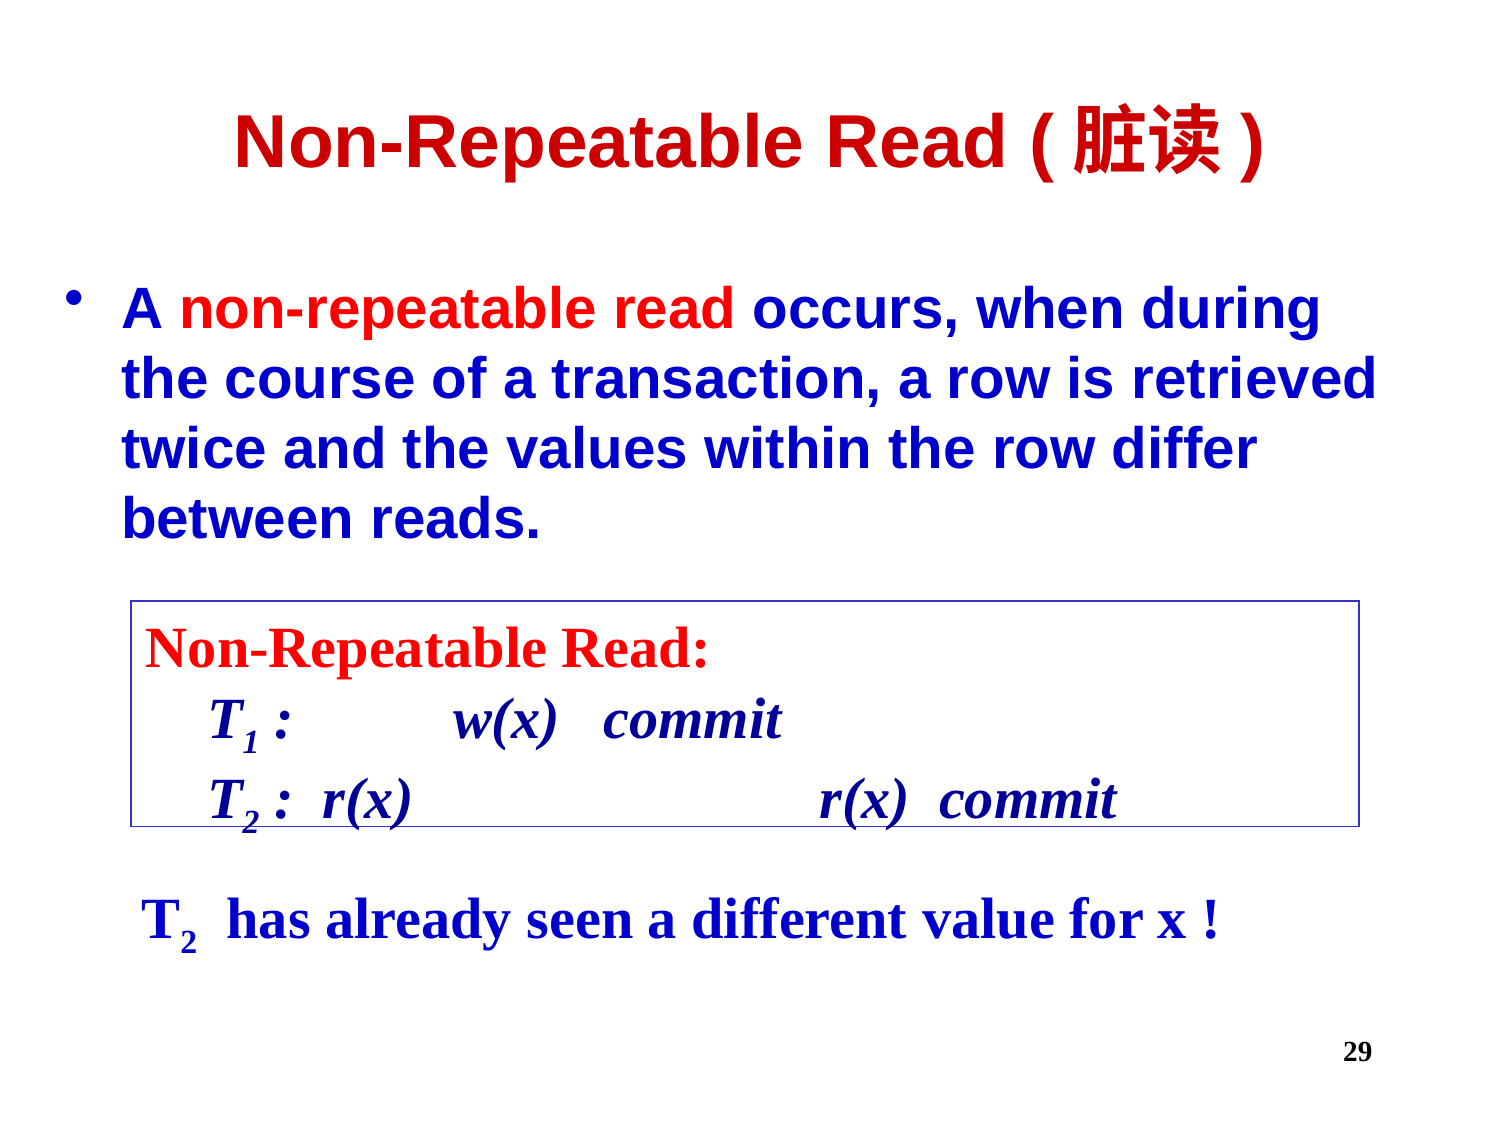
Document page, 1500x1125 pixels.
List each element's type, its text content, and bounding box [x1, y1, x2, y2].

text_box T2 has already seen a different value for x ! [126, 872, 1363, 968]
text_box [1074, 1024, 1388, 1100]
list A non-repeatable read occurs, when during the course of a transaction, a row is retrieved twice and the values within the row differ between reads. [49, 262, 1438, 916]
title Non-Repeatable Read (脏读) [112, 74, 1388, 201]
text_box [130, 601, 1360, 829]
